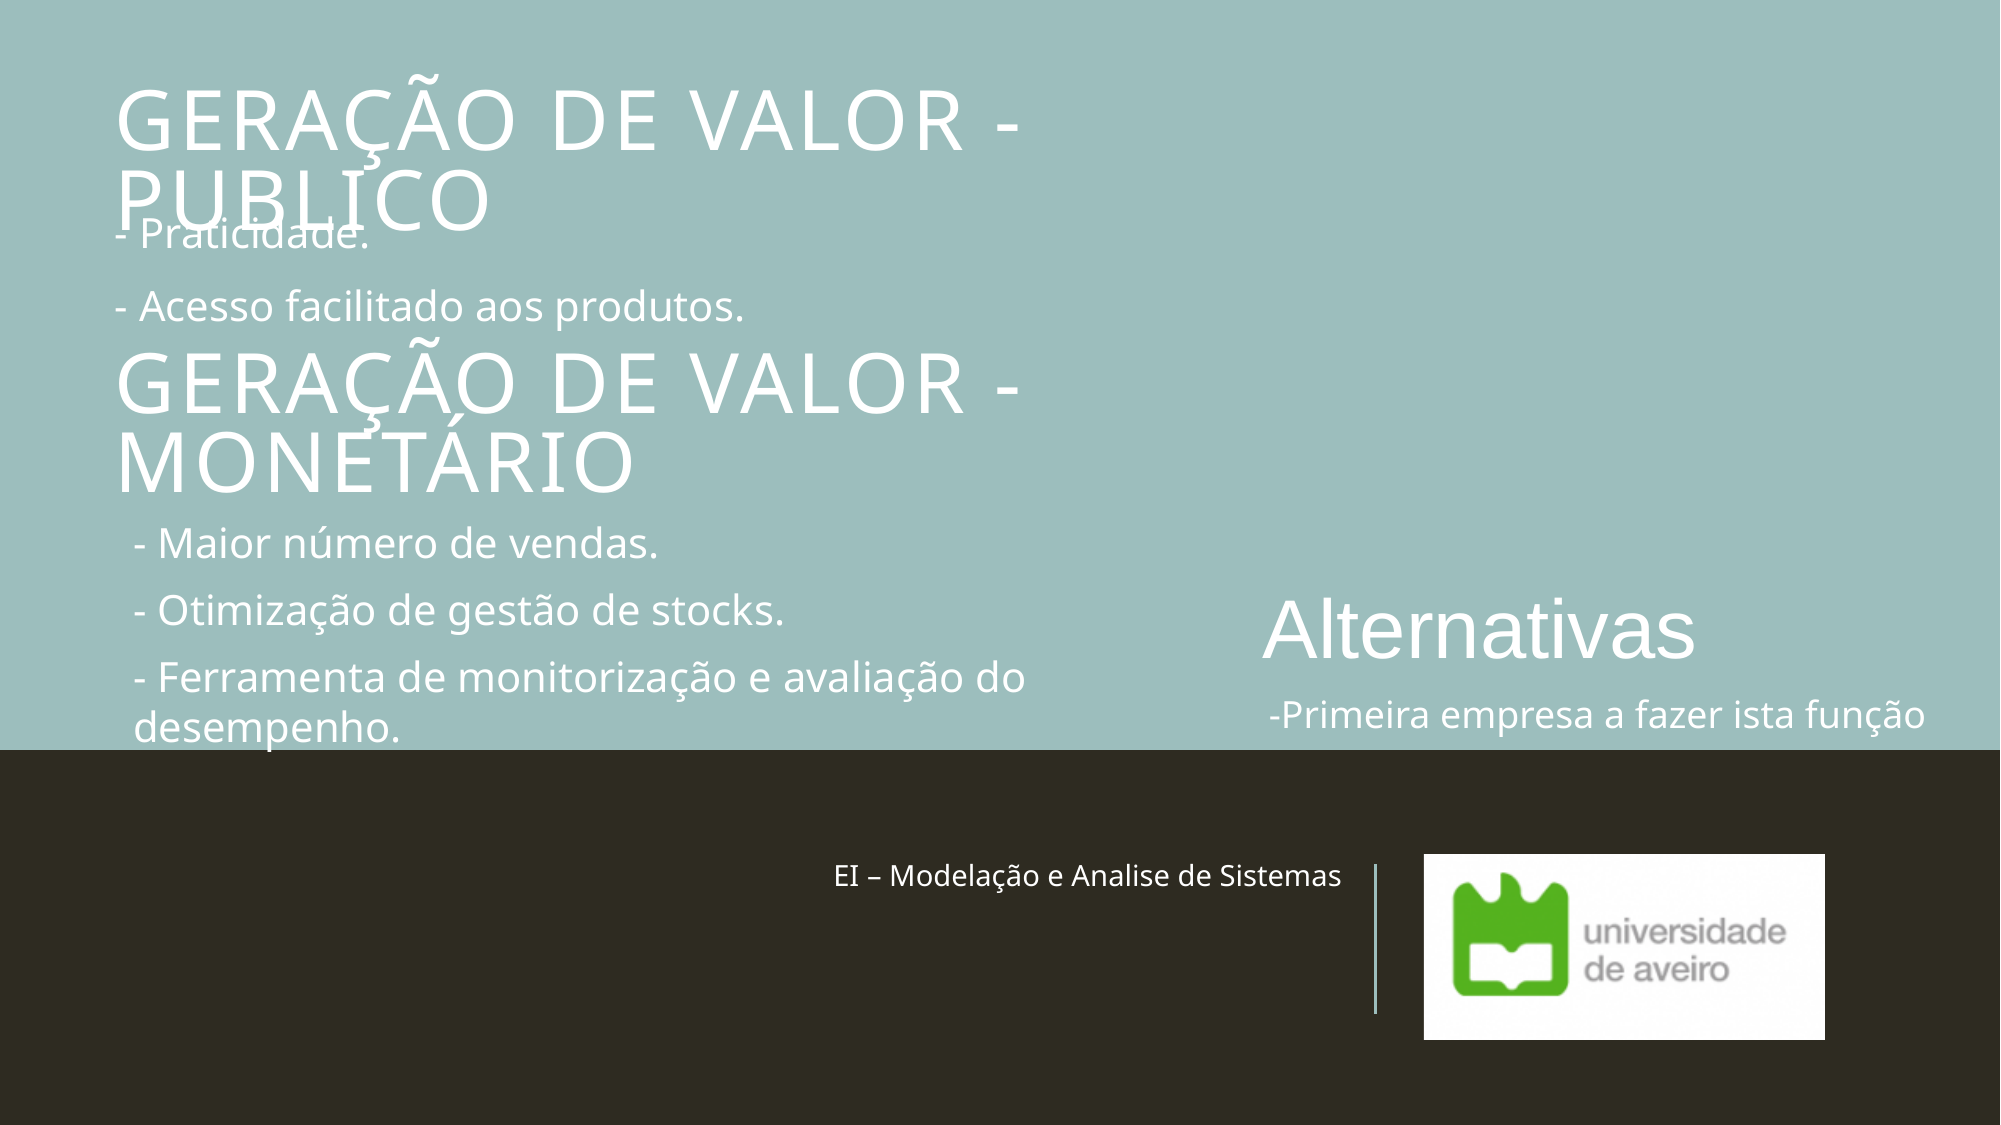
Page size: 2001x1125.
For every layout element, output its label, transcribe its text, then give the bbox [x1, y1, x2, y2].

subtitle - Maior número de vendas. - Otimização de gestão de stocks. - Ferramenta de monitorização e avaliação do desempenho. [71, 509, 1219, 764]
text_box - Praticidade. - Acesso facilitado aos produtos. [99, 287, 786, 309]
text_box -Primeira empresa a fazer ista função [1254, 683, 1942, 744]
title Geração de valor - publico [99, 46, 1261, 287]
text_box Geração de valor - monetário [99, 309, 1261, 550]
text_box EI – Modelação e Analise de Sistemas [120, 854, 1365, 1078]
text_box Alternativas [1247, 567, 1713, 683]
picture [1423, 853, 1836, 1040]
